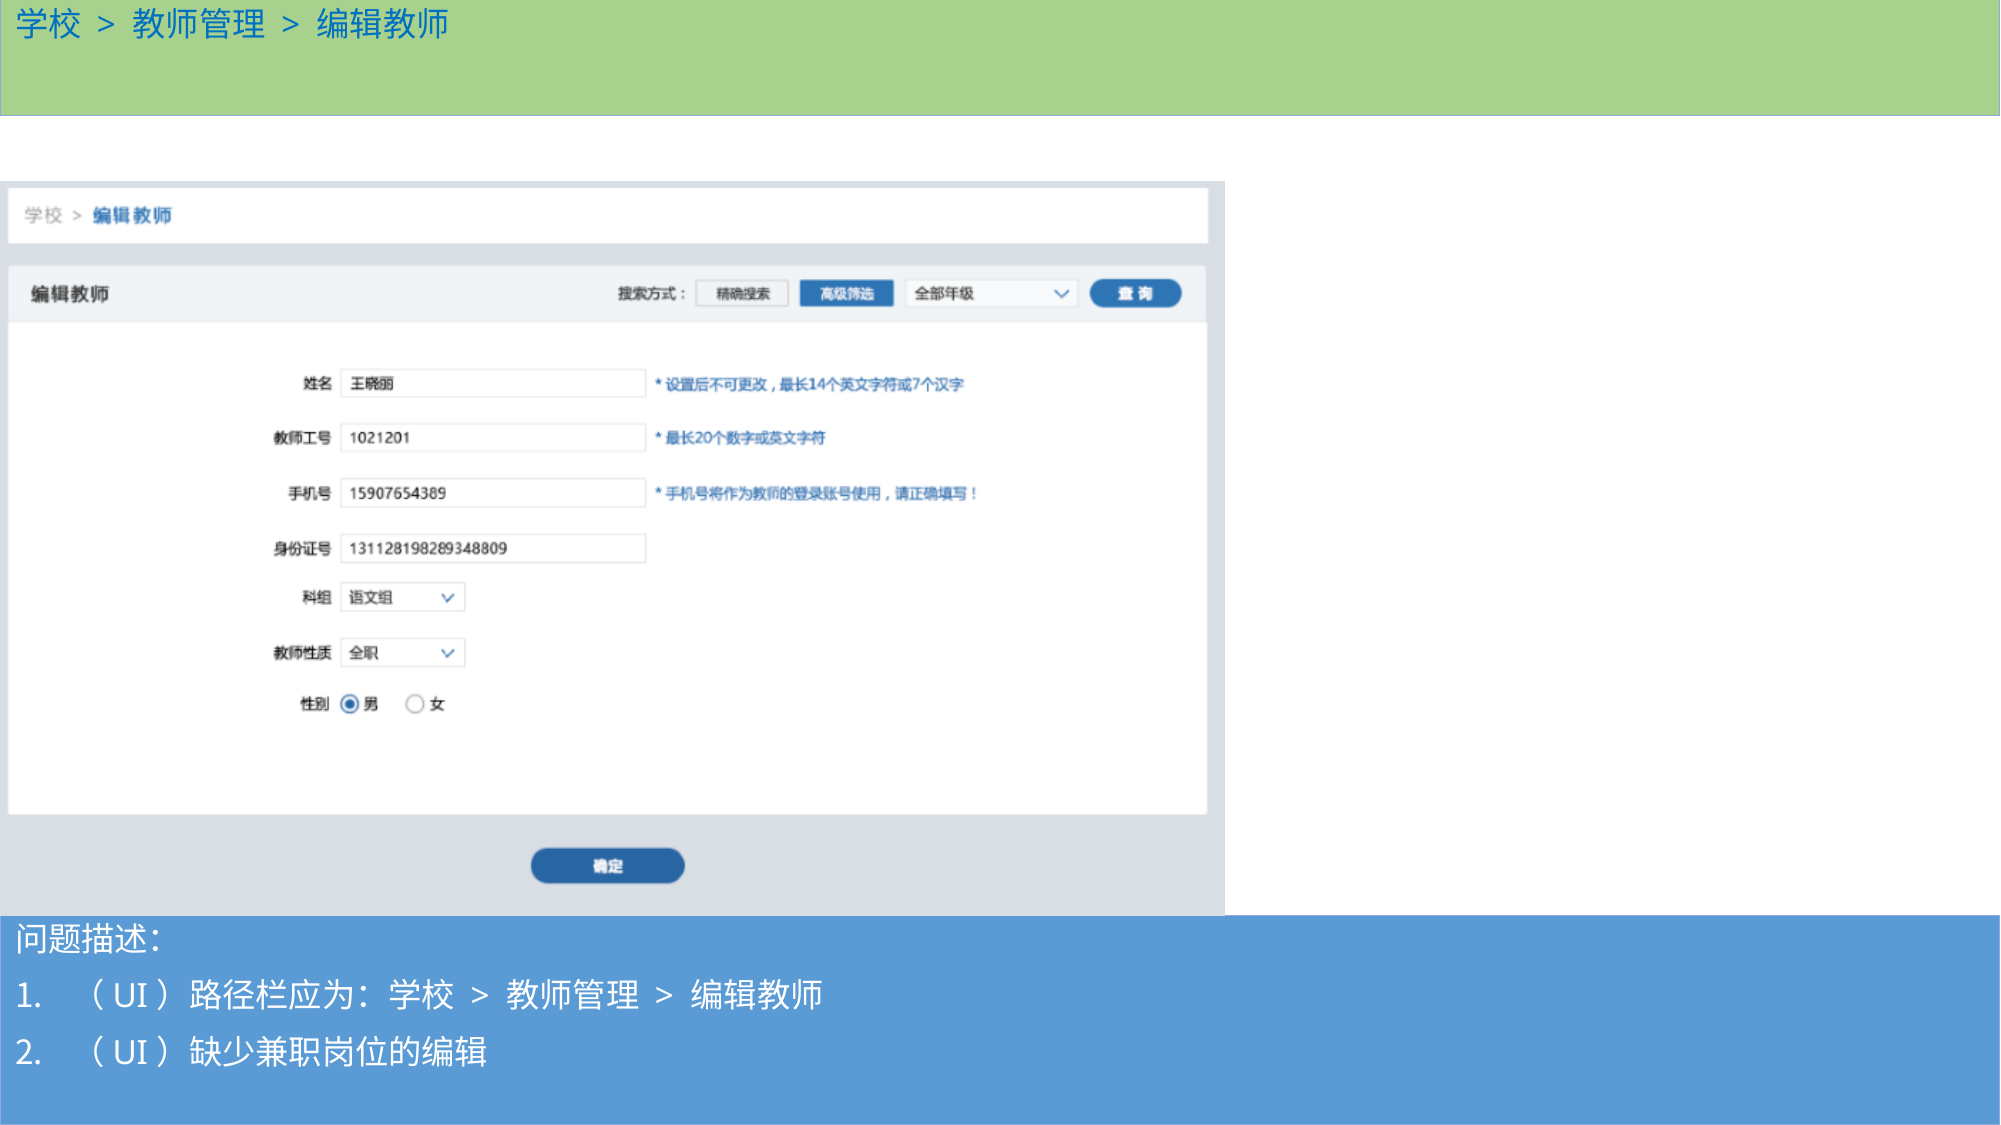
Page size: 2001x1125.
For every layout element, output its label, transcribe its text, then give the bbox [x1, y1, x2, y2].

text_box 学校 > 教师管理 > 编辑教师 [0, 0, 2000, 116]
picture [0, 181, 1225, 916]
text_box 问题描述： （UI）路径栏应为：学校 > 教师管理 > 编辑教师 （UI）缺少兼职岗位的编辑 [0, 915, 2000, 1125]
